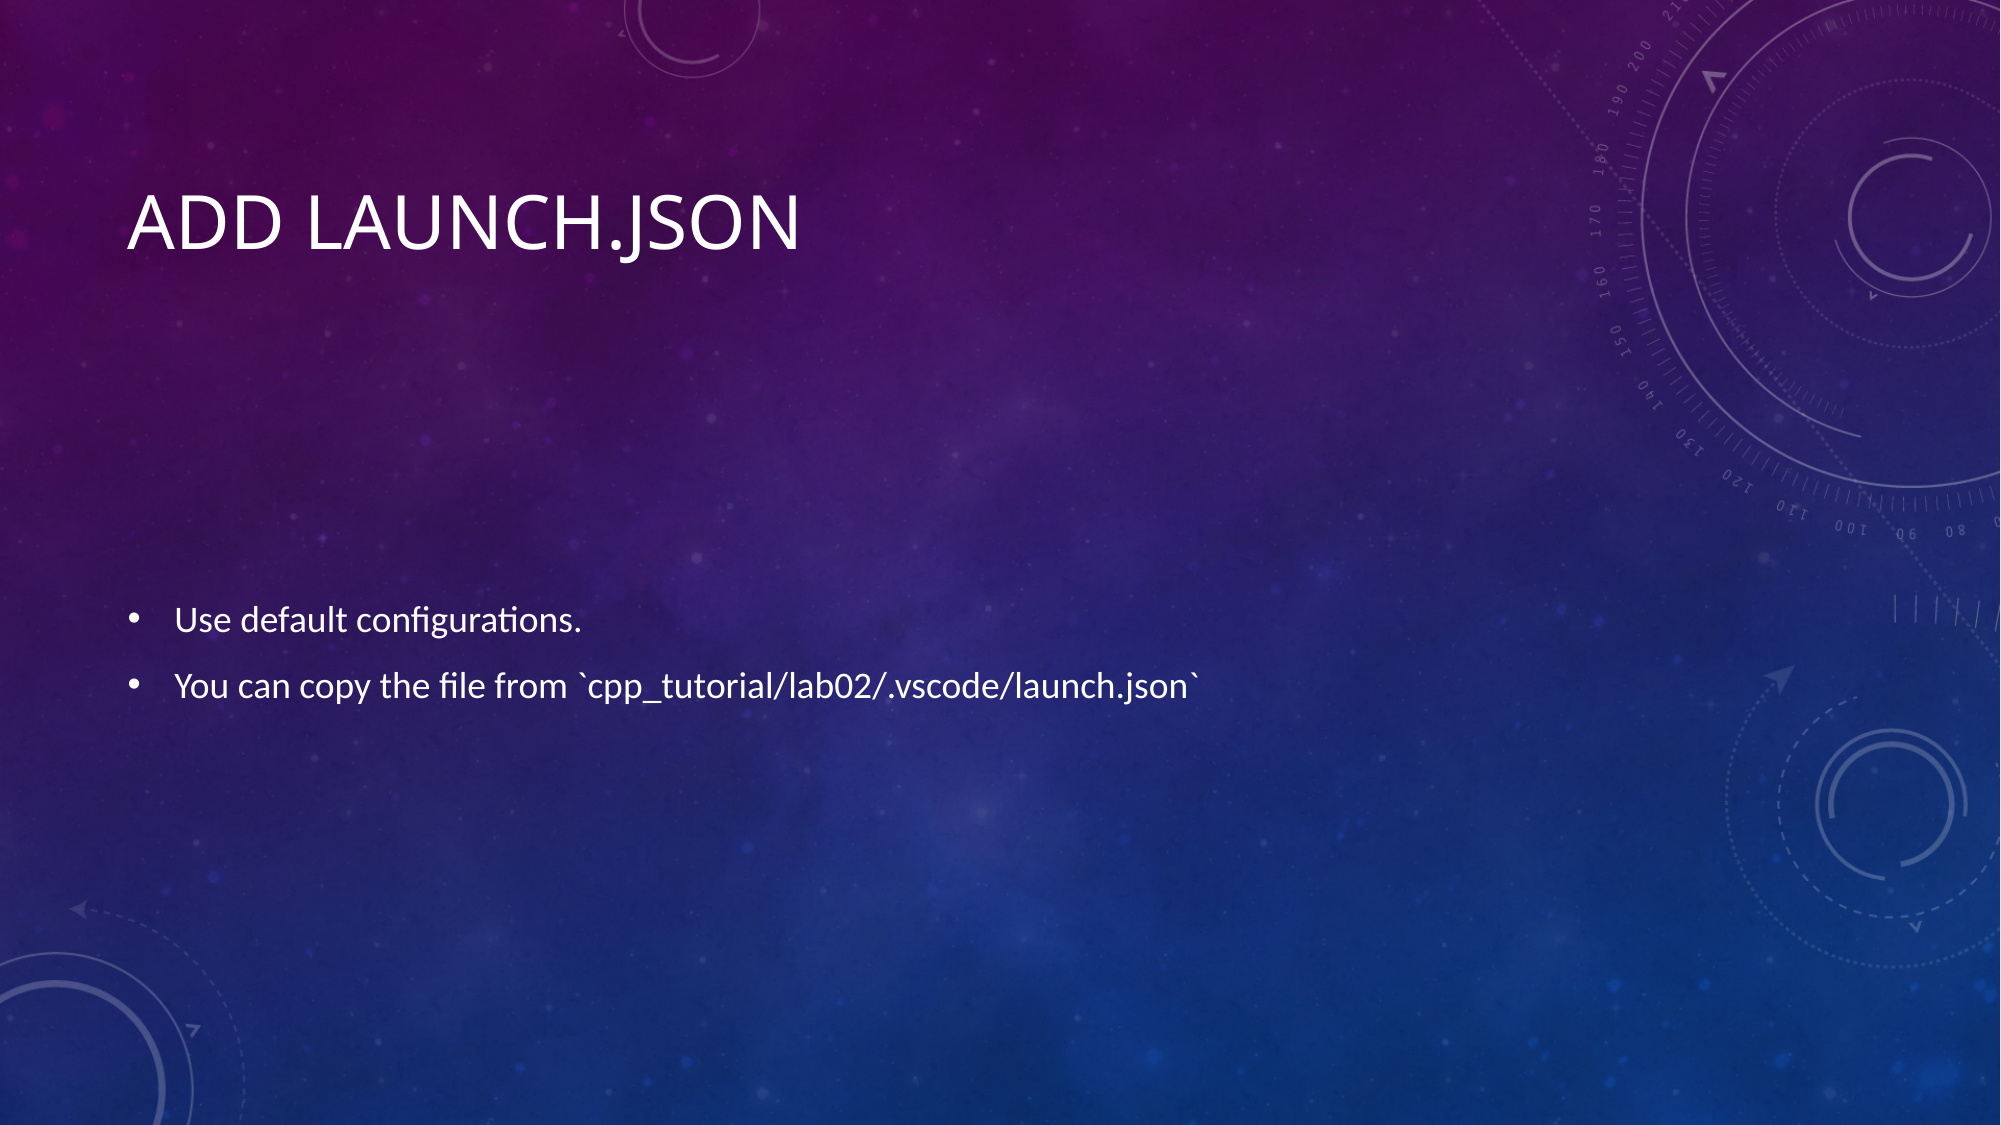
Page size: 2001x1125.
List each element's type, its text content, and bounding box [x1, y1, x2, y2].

picture [0, 0, 2001, 1125]
list Use default configurations. You can copy the file from `cpp_tutorial/lab02/.vscode/launch.json` [112, 351, 1775, 950]
title Add launch.json [112, 99, 1775, 339]
